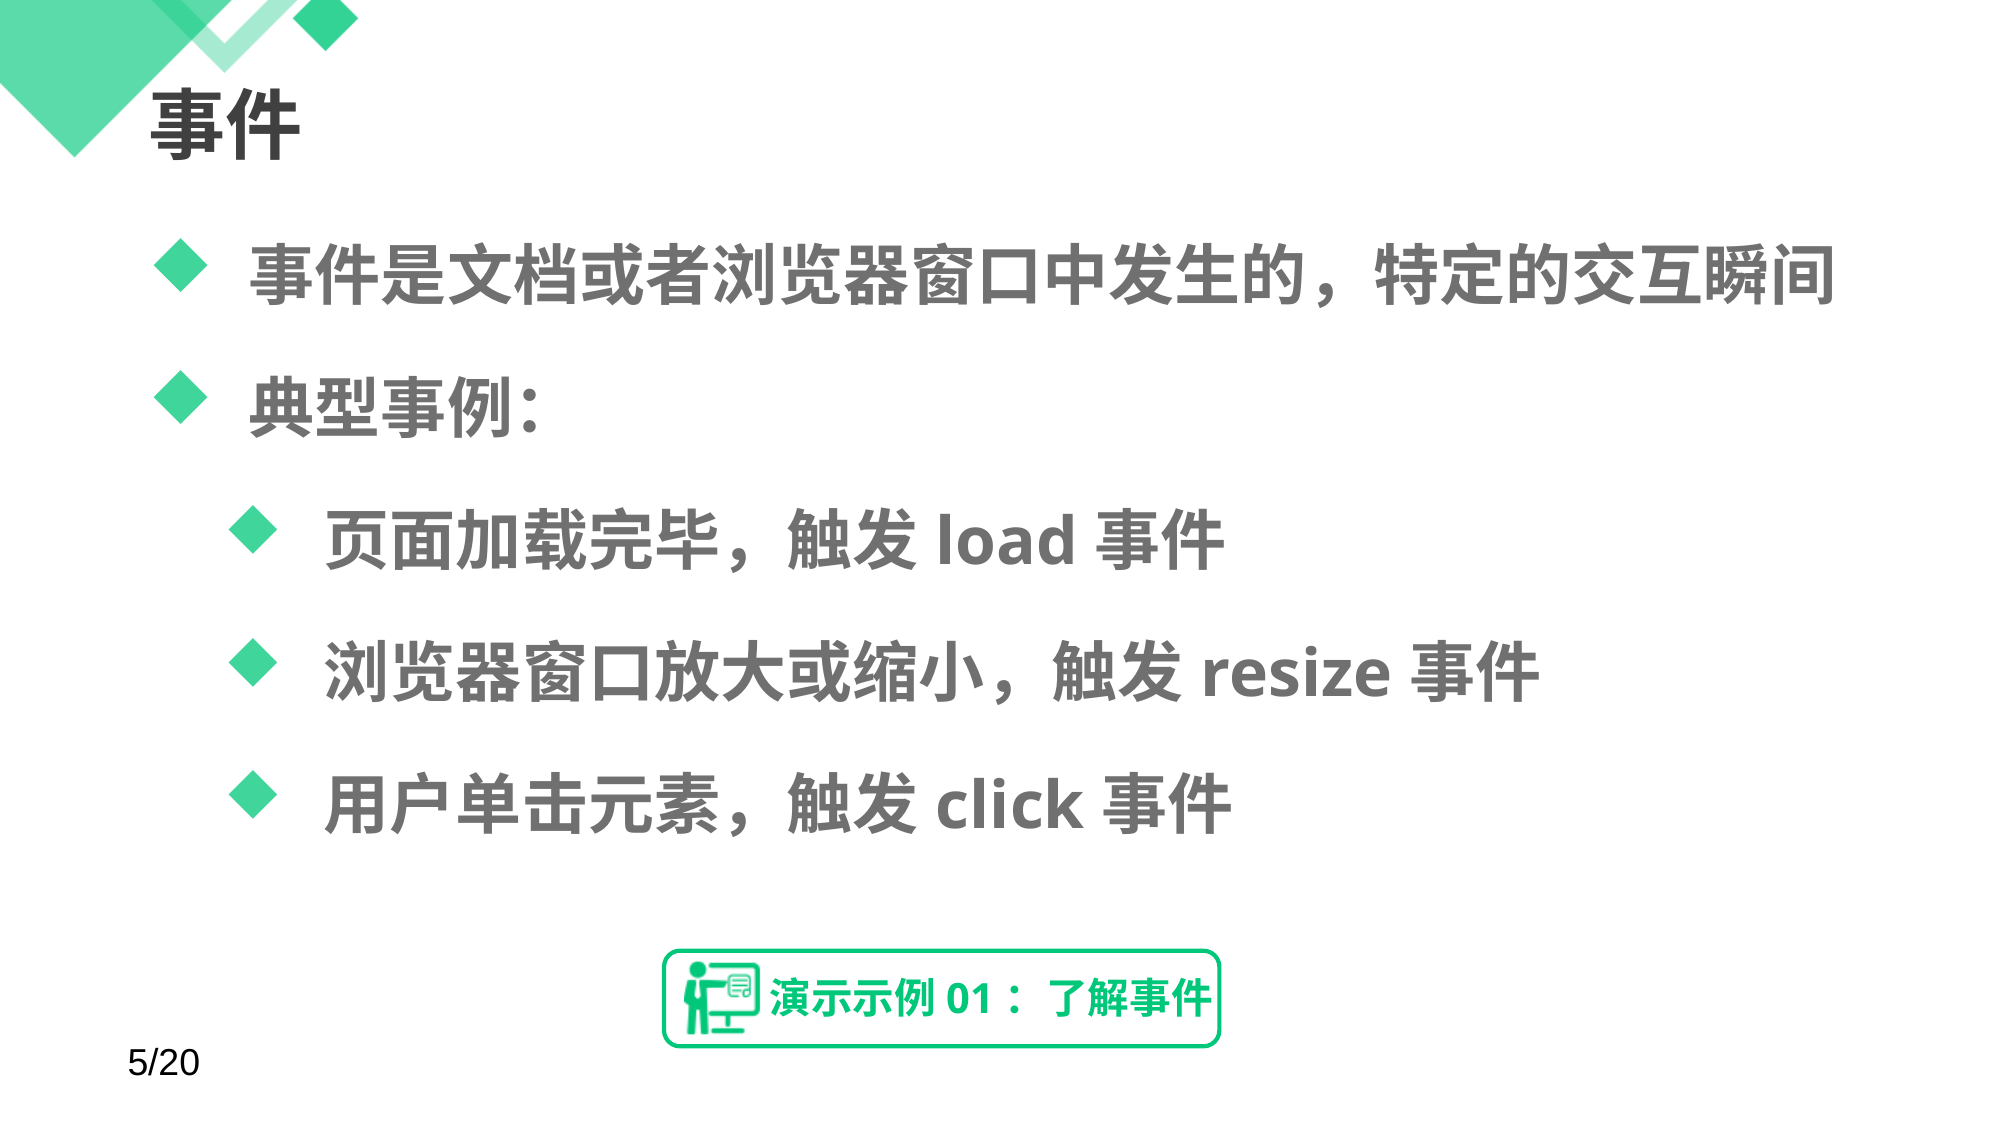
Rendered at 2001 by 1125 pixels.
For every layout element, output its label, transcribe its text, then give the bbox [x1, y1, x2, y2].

title 事件 [129, 45, 1692, 184]
list 事件是文档或者浏览器窗口中发生的，特定的交互瞬间 典型事例： 页面加载完毕，触发load事件 浏览器窗口放大或缩小，触发resize事件 用户单击元素，触发click事件 [129, 184, 1884, 976]
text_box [663, 950, 1220, 1047]
picture [0, 0, 2000, 1125]
